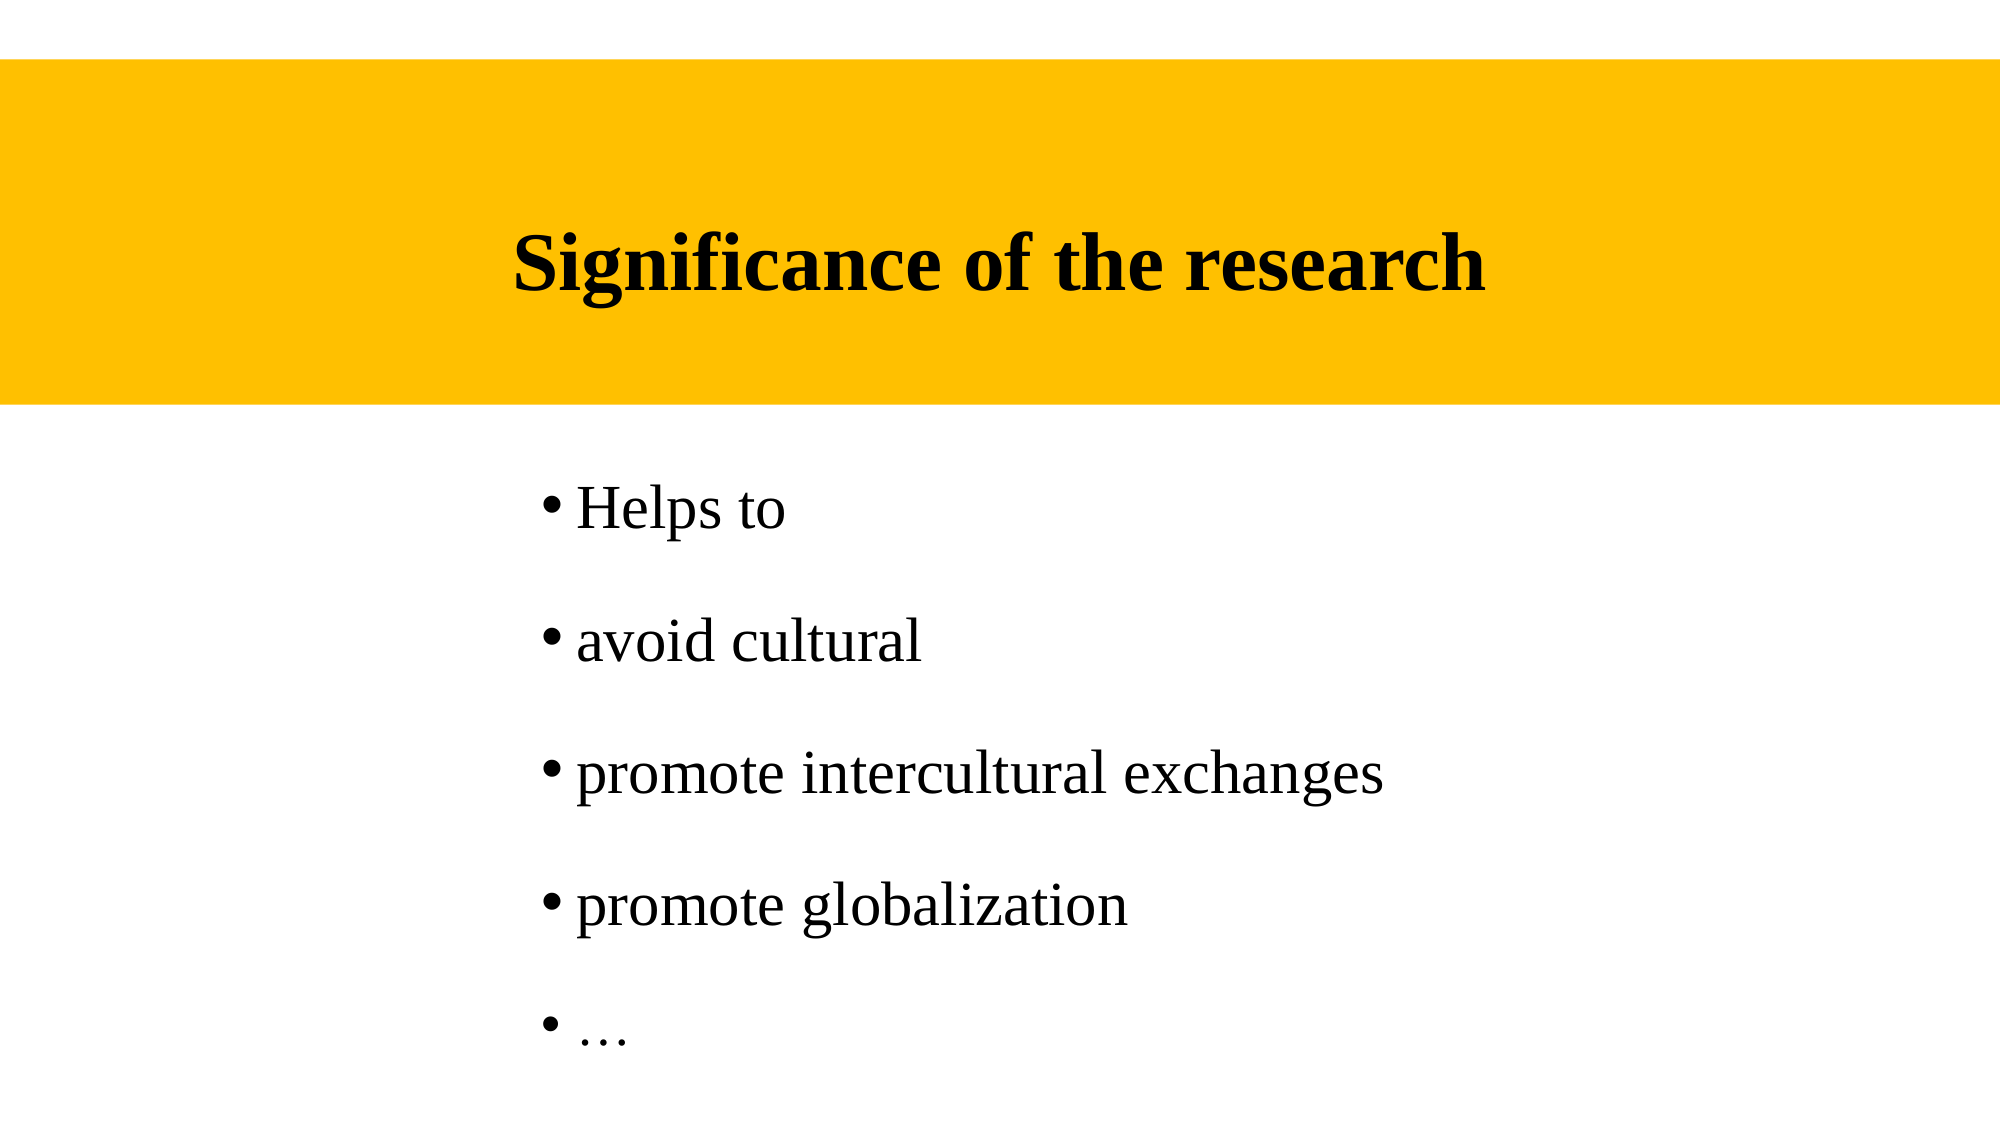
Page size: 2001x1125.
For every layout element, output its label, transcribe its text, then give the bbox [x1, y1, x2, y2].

list Helps to avoid cultural promote intercultural exchanges promote globalization … [526, 420, 1675, 1066]
title Significance of the research [0, 59, 2000, 405]
